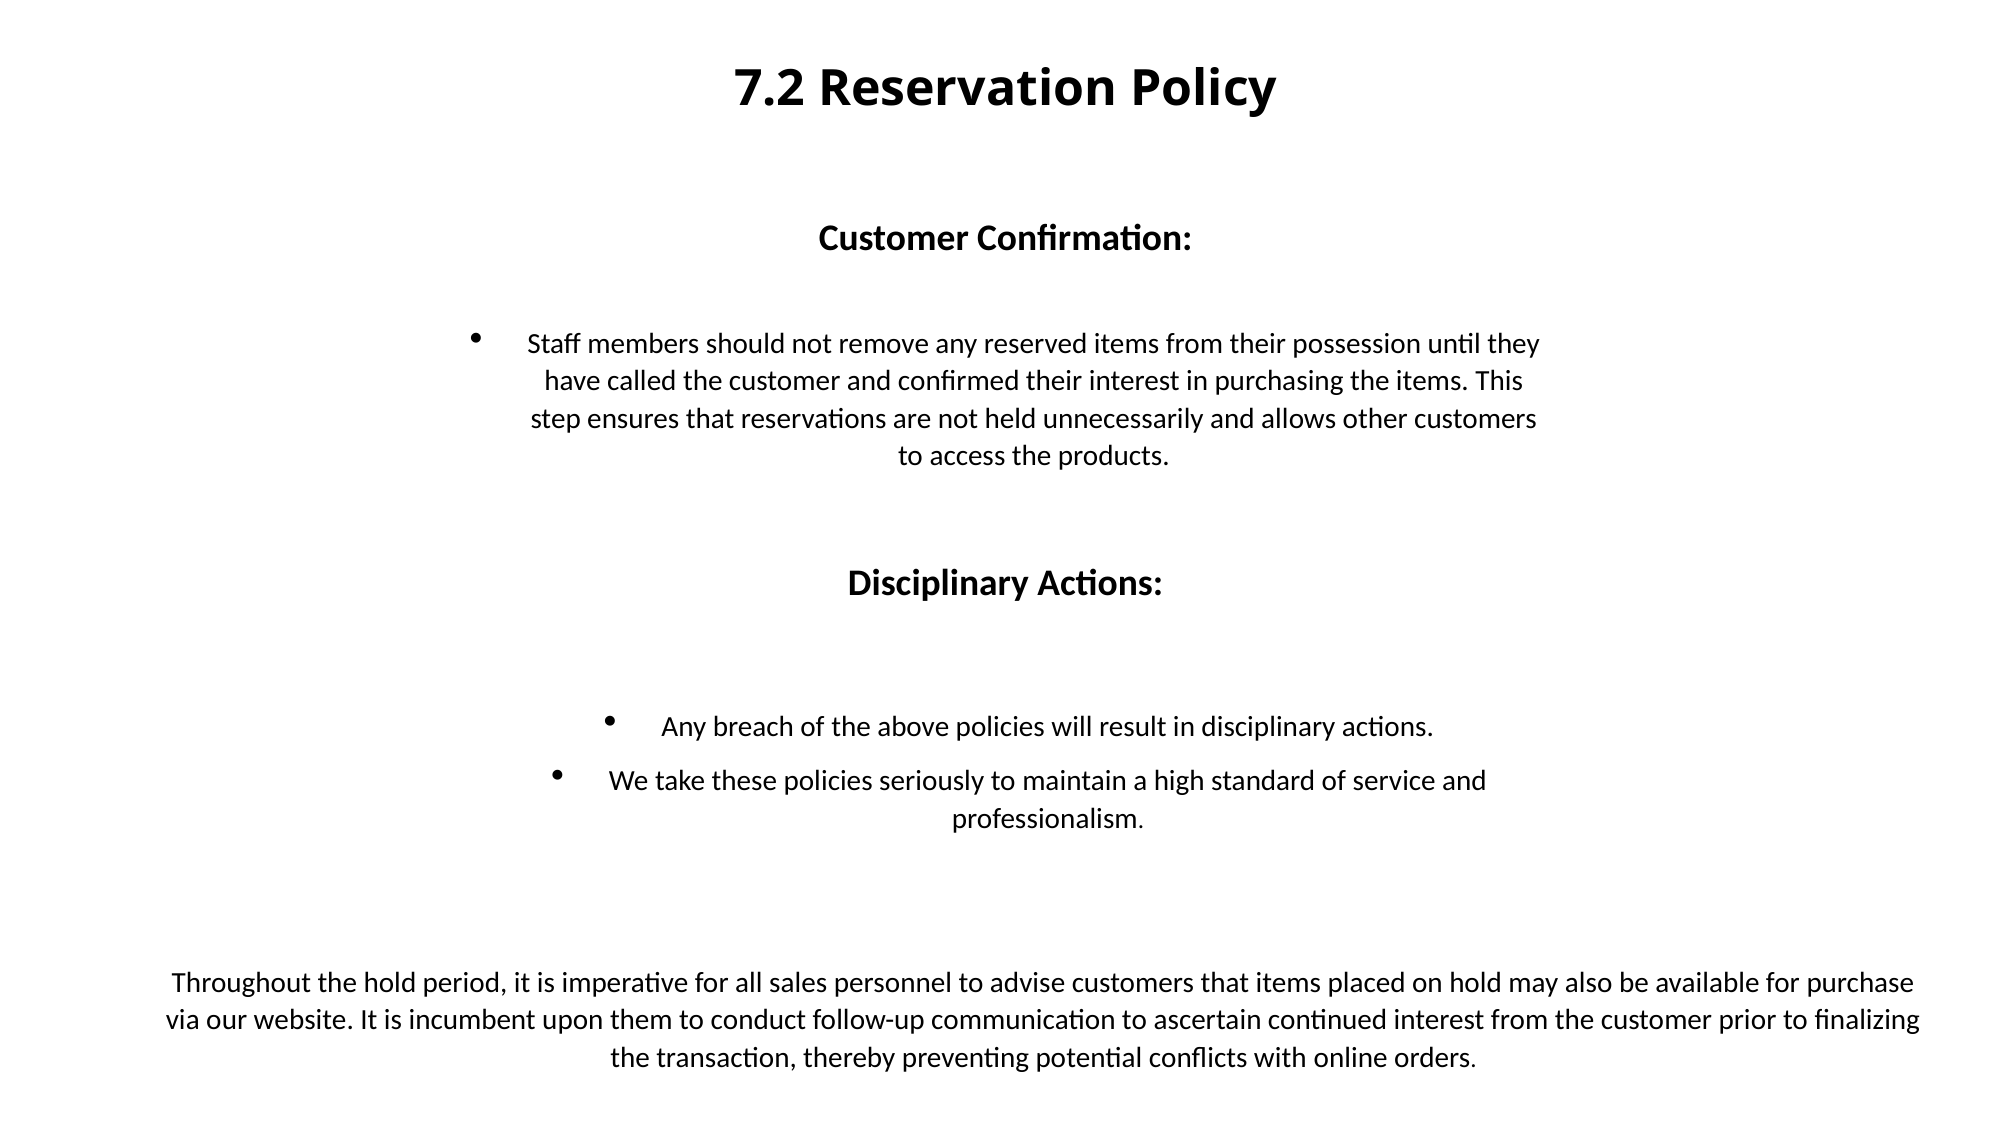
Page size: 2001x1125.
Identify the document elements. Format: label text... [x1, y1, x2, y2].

text_box Throughout the hold period, it is imperative for all sales personnel to advise customers that items placed on hold may also be available for purchase via our website. It is incumbent upon them to conduct follow-up communication to ascertain continued interest from the customer prior to finalizing the transaction, thereby preventing potential conflicts with online orders. [71, 953, 1941, 1081]
text_box Customer Confirmation: [804, 202, 1208, 266]
text_box Any breach of the above policies will result in disciplinary actions. We take these policies seriously to maintain a high standard of service and professionalism. [452, 697, 1587, 842]
text_box Staff members should not remove any reserved items from their possession until they have called the customer and confirmed their interest in purchasing the items. This step ensures that reservations are not held unnecessarily and allows other customers to access the products. [452, 314, 1559, 479]
text_box Disciplinary Actions: [833, 550, 1179, 611]
text_box 7.2 Reservation Policy [71, 43, 1941, 123]
